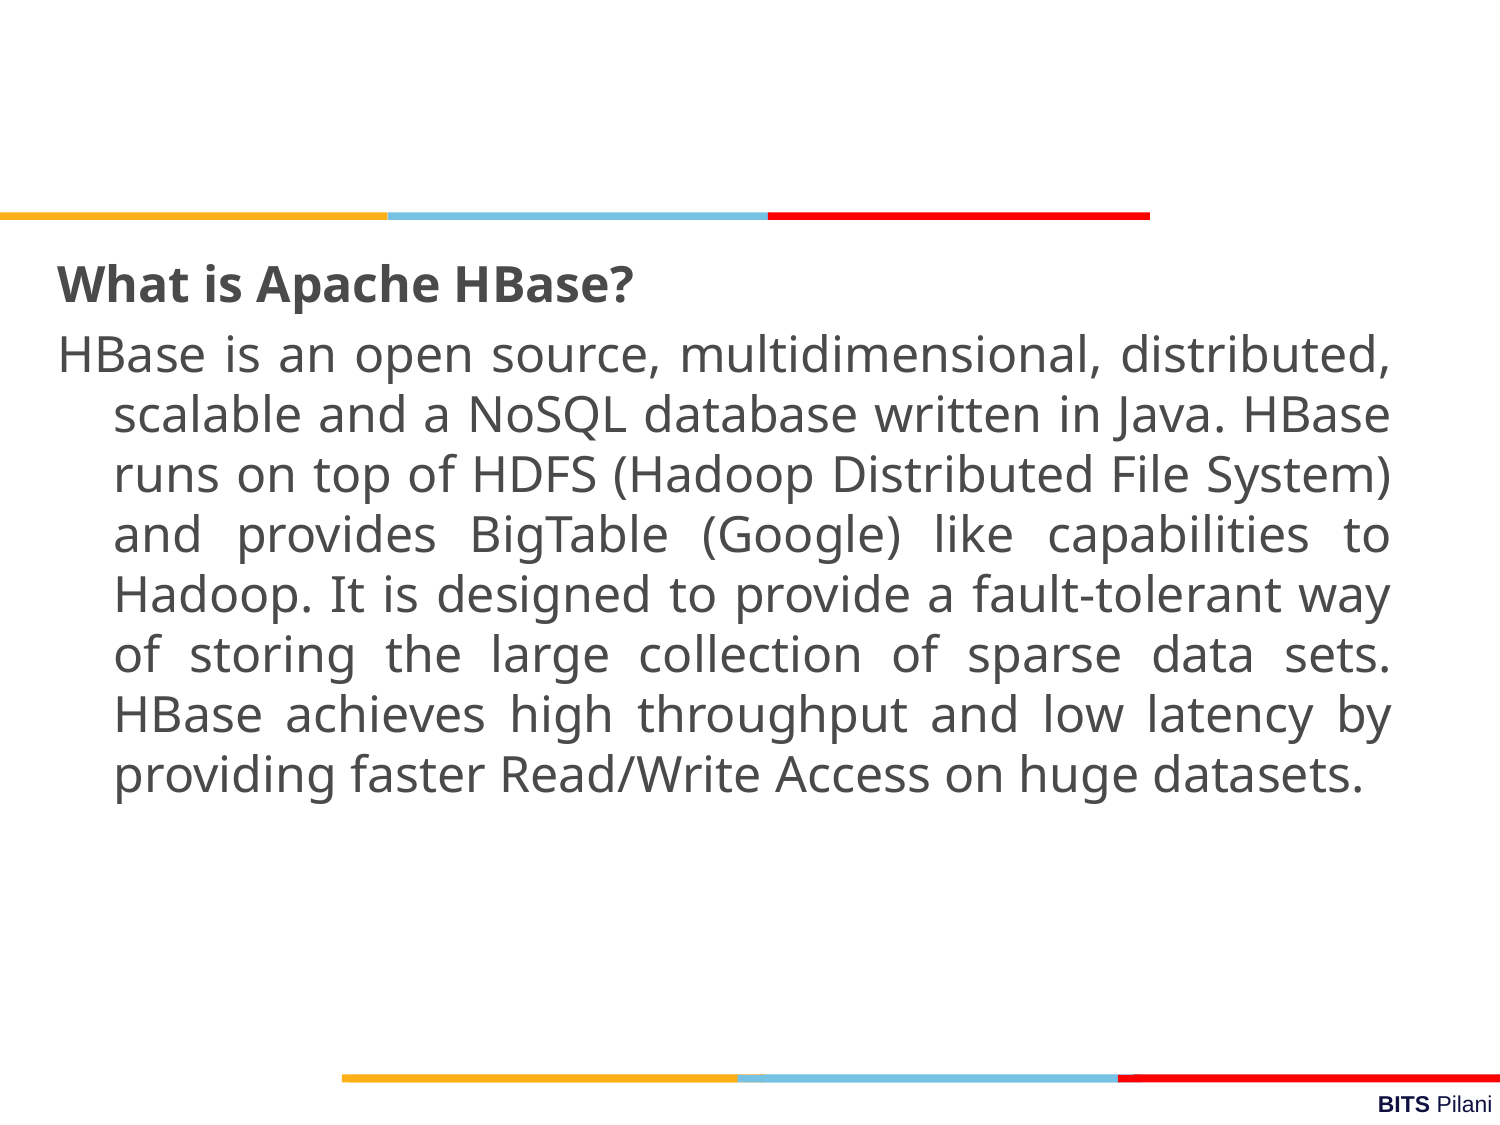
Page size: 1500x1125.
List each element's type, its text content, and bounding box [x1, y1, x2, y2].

list What is Apache HBase? HBase is an open source, multidimensional, distributed, scalable and a NoSQL database written in Java. HBase runs on top of HDFS (Hadoop Distributed File System) and provides BigTable (Google) like capabilities to Hadoop. It is designed to provide a fault-tolerant way of storing the large collection of sparse data sets. HBase achieves high throughput and low latency by providing faster Read/Write Access on huge datasets. [49, 244, 1401, 1125]
